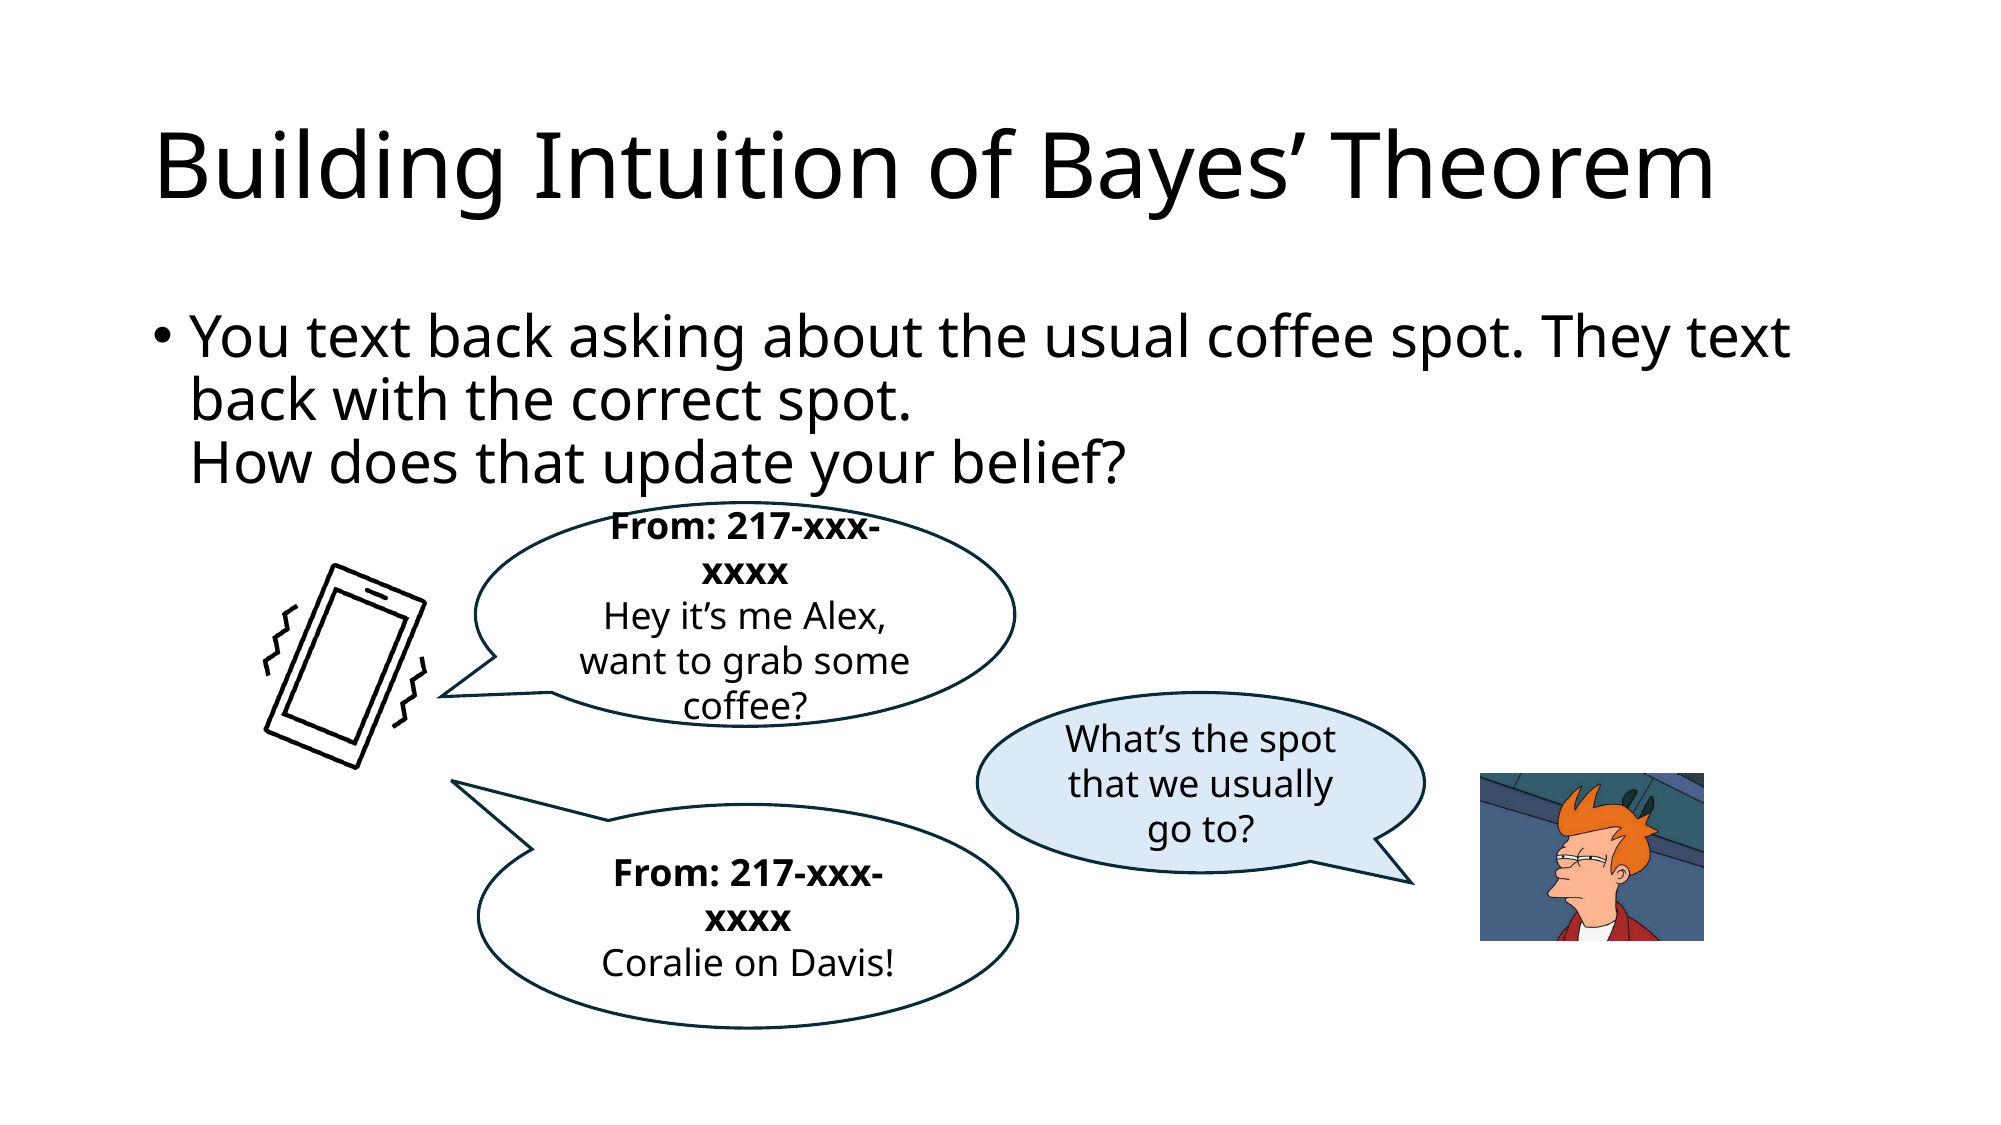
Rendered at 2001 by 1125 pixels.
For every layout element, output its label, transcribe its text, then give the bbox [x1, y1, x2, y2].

picture [236, 557, 453, 775]
list You text back asking about the usual coffee spot. They text back with the correct spot. How does that update your belief? [137, 299, 1863, 1014]
text_box From: 217-xxx-xxxx Hey it’s me Alex, want to grab some coffee? [453, 501, 1017, 728]
picture [1479, 772, 1705, 942]
text_box From: 217-xxx-xxxx Coralie on Davis! [450, 778, 1020, 1030]
title Building Intuition of Bayes’ Theorem [137, 59, 1863, 278]
text_box What’s the spot that we usually go to? [975, 690, 1427, 886]
